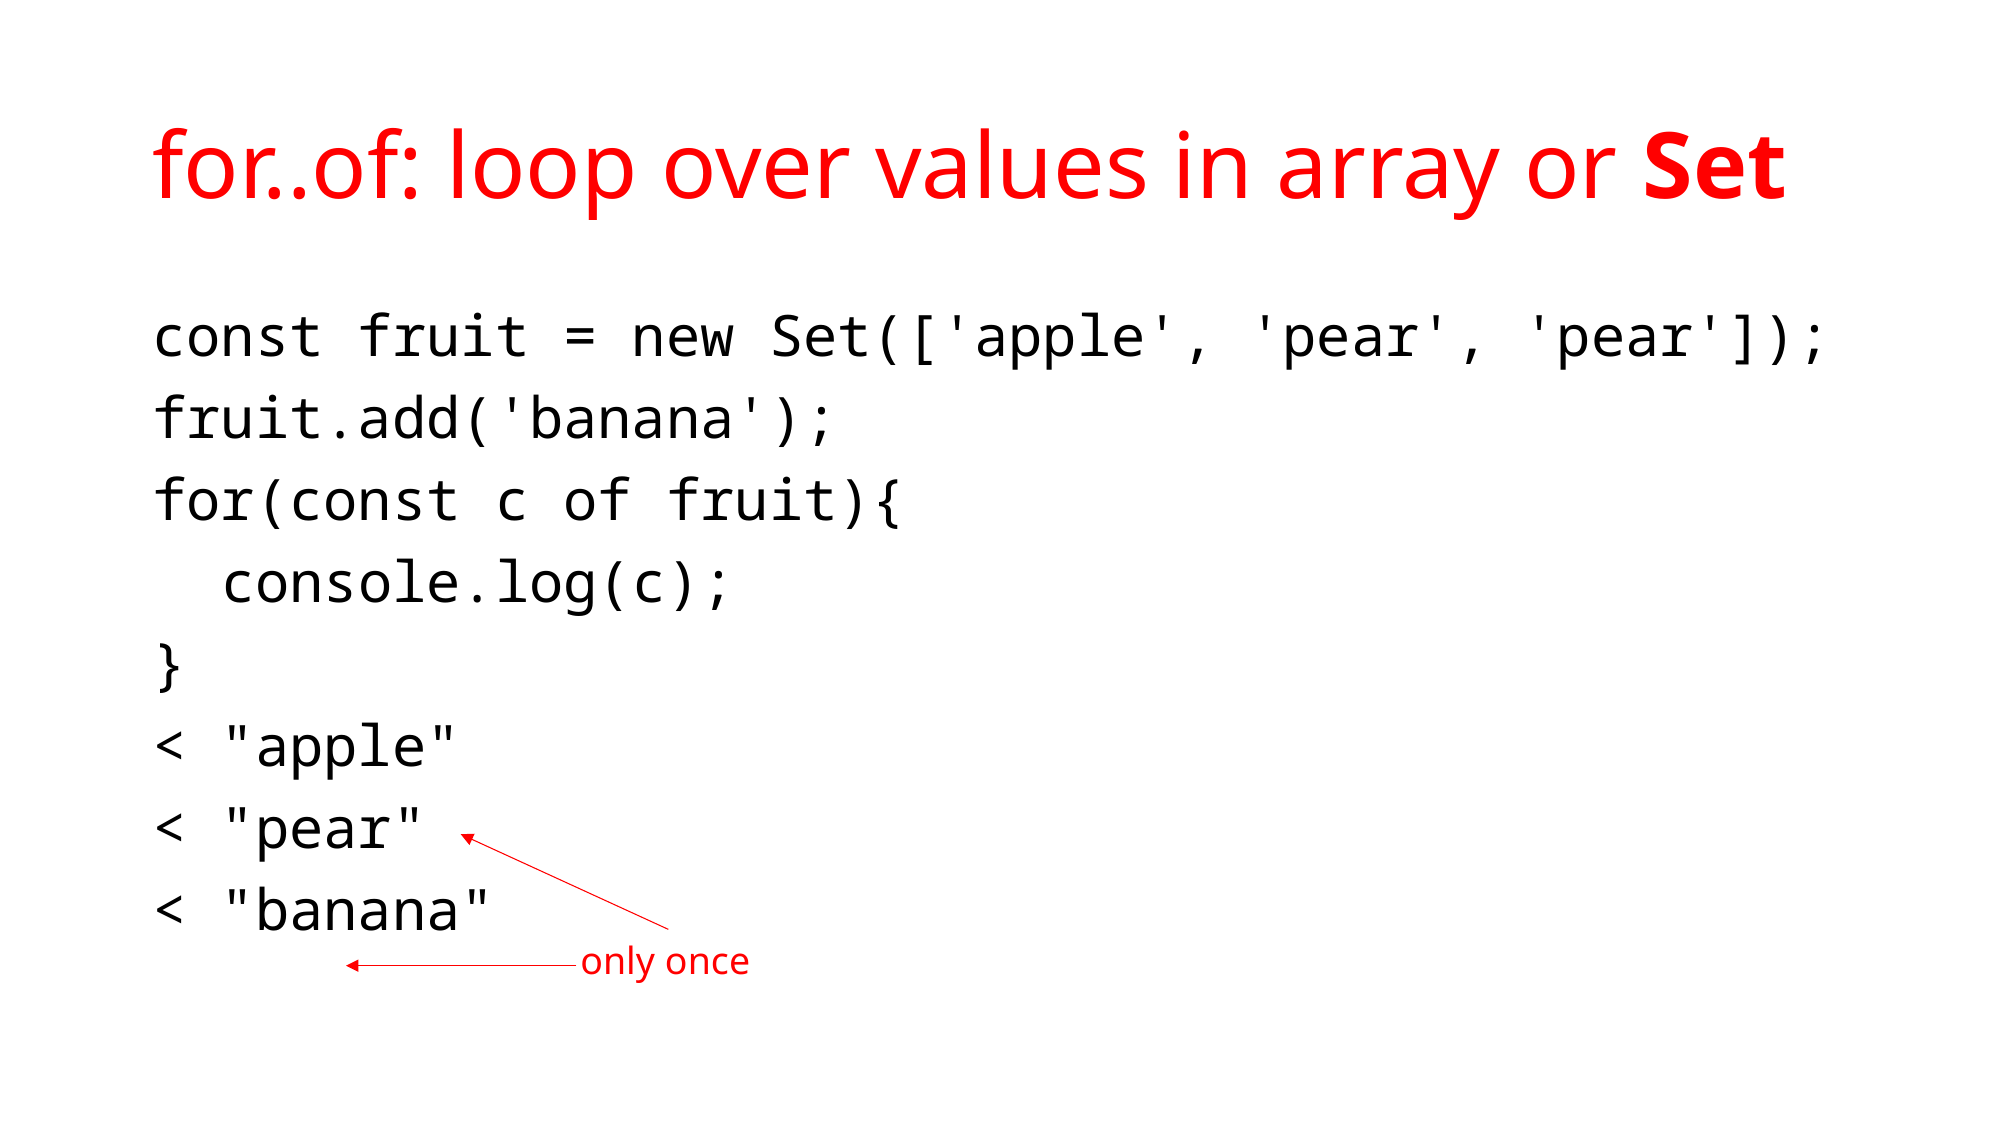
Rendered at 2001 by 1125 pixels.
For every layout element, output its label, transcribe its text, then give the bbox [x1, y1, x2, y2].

text_box only once [482, 929, 848, 990]
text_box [460, 834, 669, 930]
list const fruit = new Set(['apple', 'pear', 'pear']); fruit.add('banana'); for(const c of fruit){ console.log(c); } < "apple" < "pear" < "banana" [137, 299, 1863, 1014]
title for..of: loop over values in array or Set [137, 59, 1863, 278]
